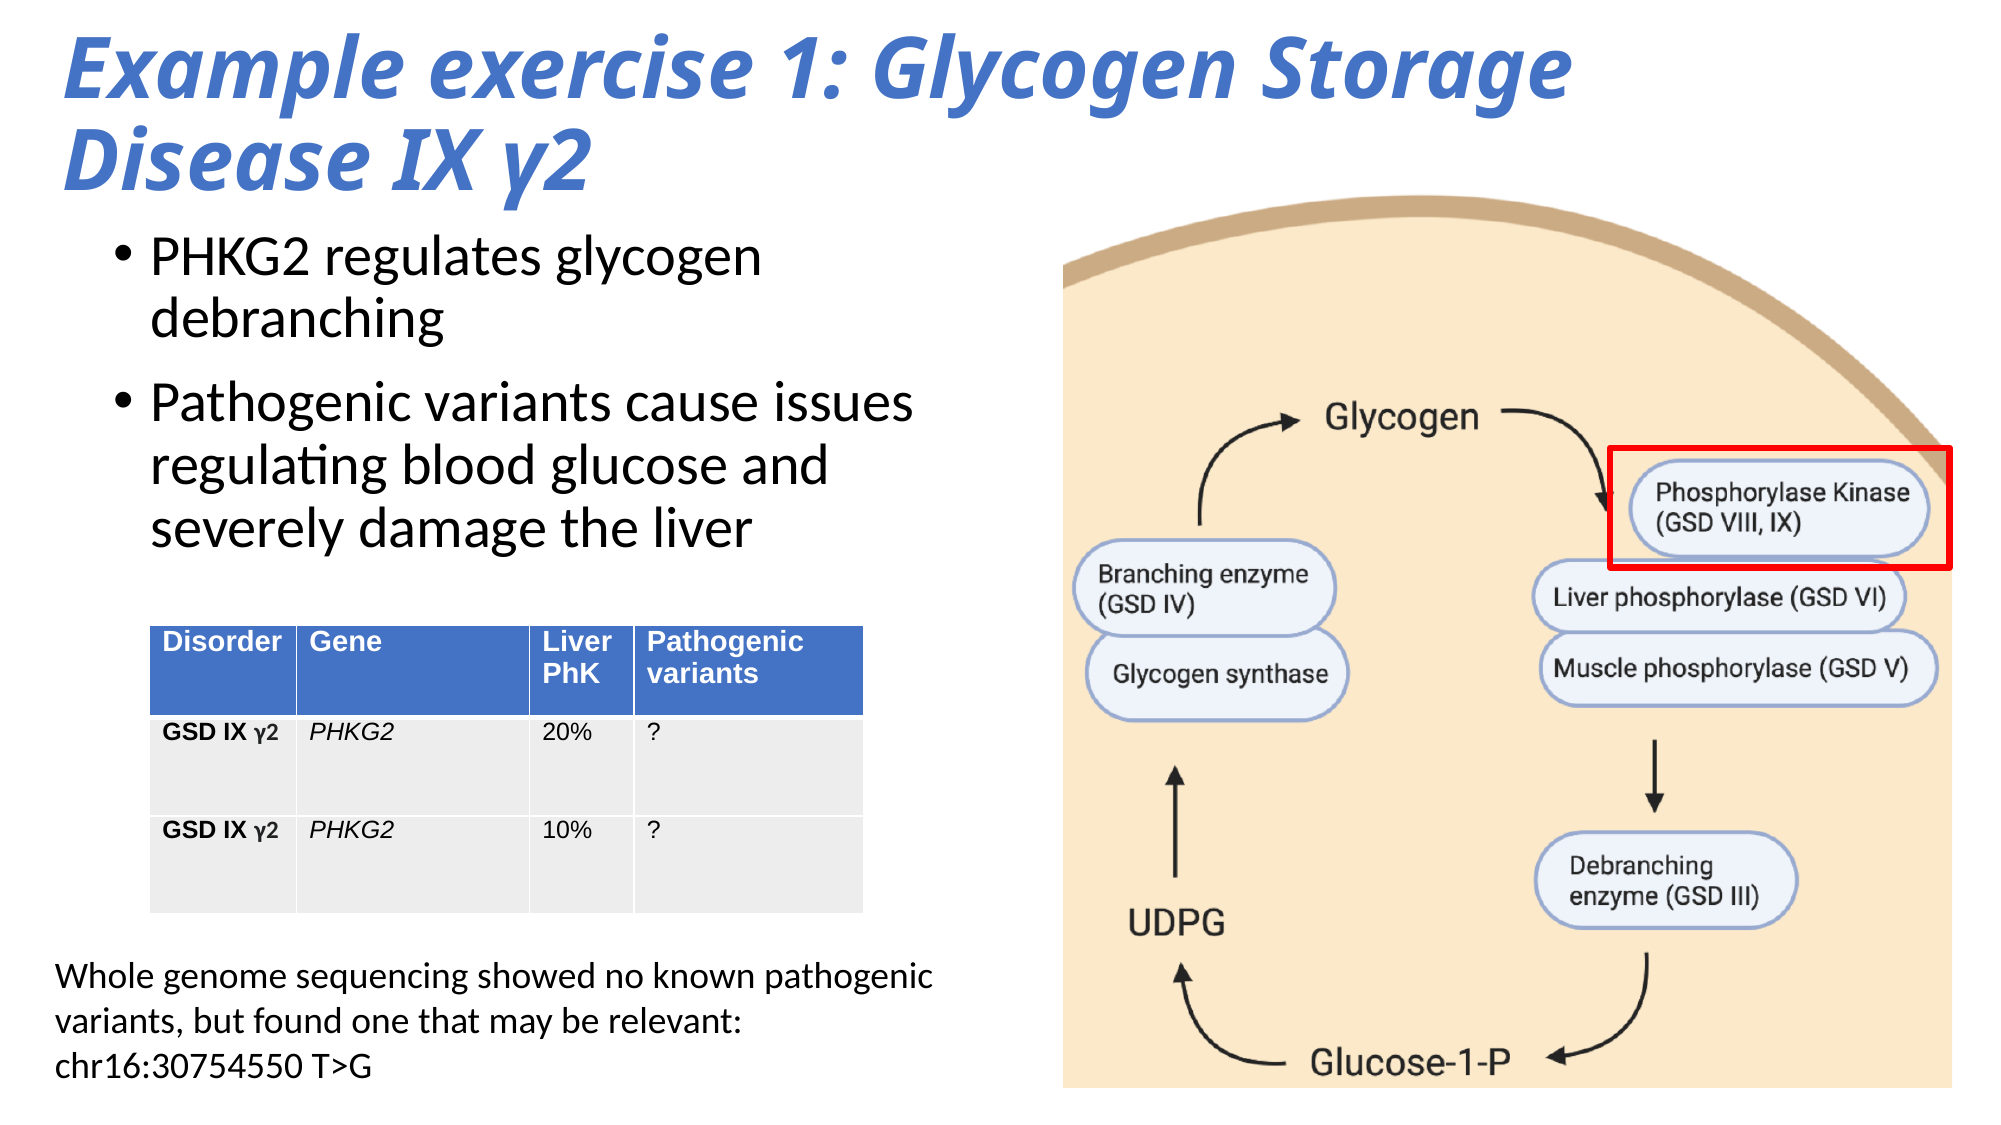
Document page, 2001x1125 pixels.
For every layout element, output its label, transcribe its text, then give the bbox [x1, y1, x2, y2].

list PHKG2 regulates glycogen debranching Pathogenic variants cause issues regulating blood glucose and severely damage the liver [98, 217, 1000, 669]
table_cell GSD IX γ2 [150, 720, 296, 815]
table_header Gene [297, 626, 529, 715]
table_cell ? [635, 720, 863, 815]
table_header Pathogenic variants [635, 626, 863, 715]
table_cell ? [635, 817, 863, 913]
table_cell PHKG2 [297, 720, 529, 815]
table_cell 10% [530, 817, 633, 913]
table_cell 20% [530, 720, 633, 815]
title Example exercise 1: Glycogen Storage Disease IX γ2 [47, 17, 1863, 218]
table_header Liver PhK [530, 626, 633, 715]
picture [1063, 177, 1953, 1088]
table_cell PHKG2 [297, 817, 529, 913]
table_header Disorder [150, 626, 296, 715]
text_box Whole genome sequencing showed no known pathogenic variants, but found one that may be relevant: chr16:30754550 T>G [40, 943, 960, 1094]
table_cell GSD IX γ2 [150, 817, 296, 913]
